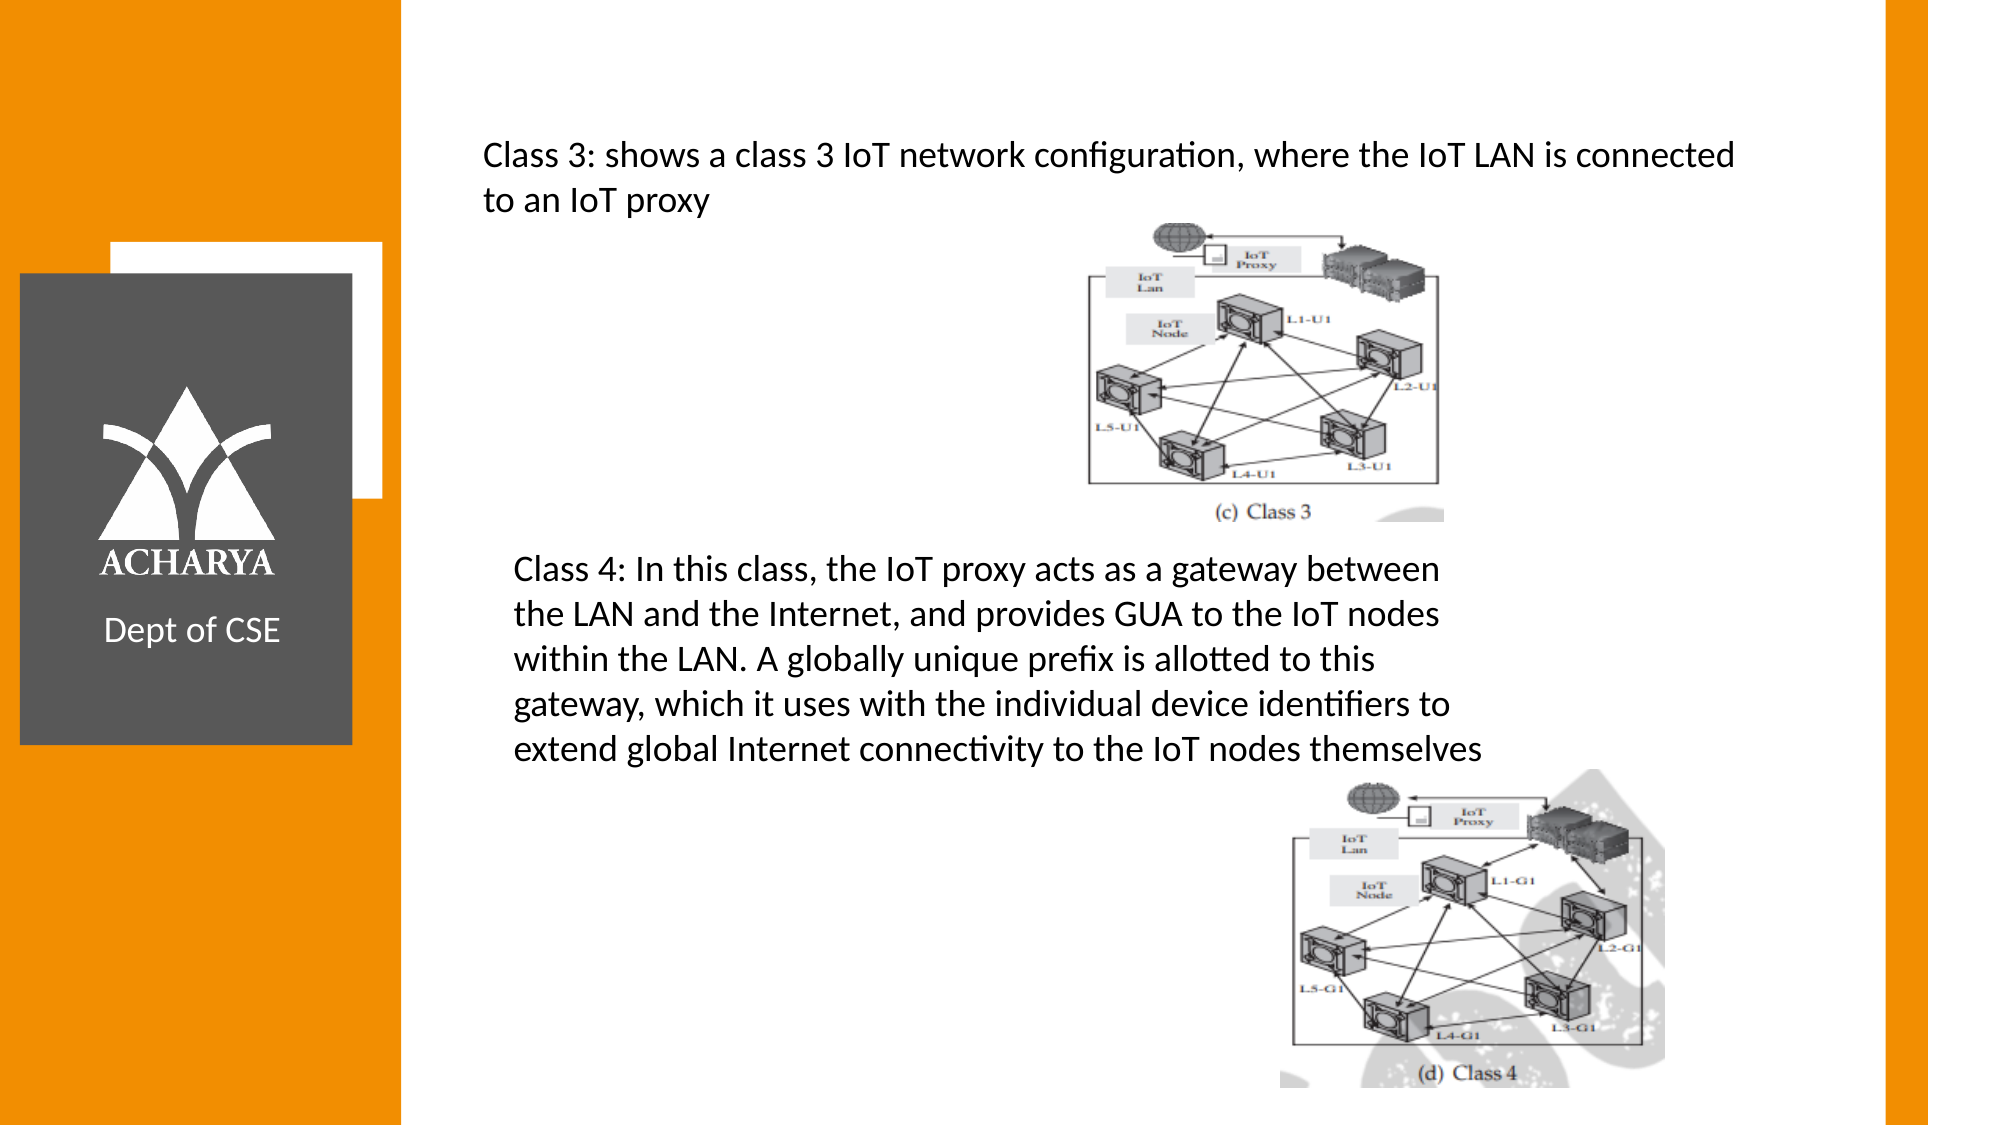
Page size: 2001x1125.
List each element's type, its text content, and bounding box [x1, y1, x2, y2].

picture [1058, 223, 1444, 522]
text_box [19, 241, 383, 745]
picture [1280, 769, 1665, 1088]
text_box [0, 0, 402, 1125]
text_box Class 3: shows a class 3 IoT network configuration, where the IoT LAN is connected to an IoT proxy [468, 122, 1768, 228]
text_box Class 4: In this class, the IoT proxy acts as a gateway between the LAN and the Internet, and provides GUA to the IoT nodes within the LAN. A globally unique prefix is allotted to this gateway, which it uses with the individual device identifiers to extend global Internet connectivity to the IoT nodes themselves [498, 537, 1502, 777]
text_box [1885, 0, 1928, 1125]
